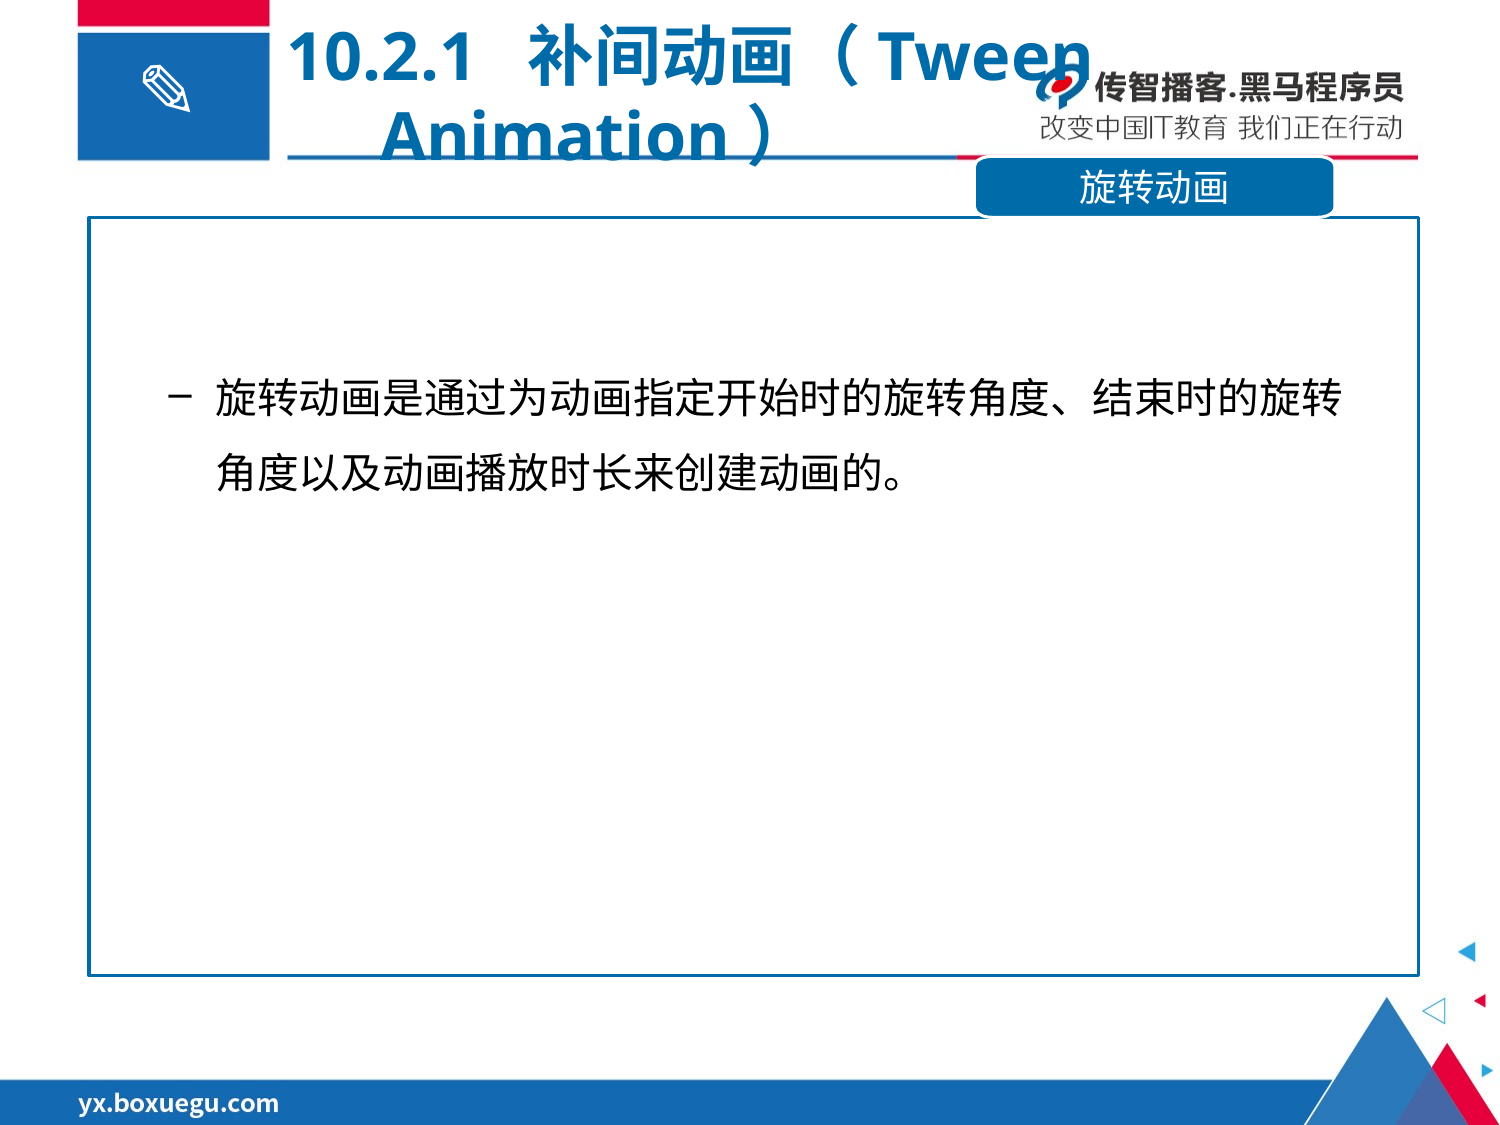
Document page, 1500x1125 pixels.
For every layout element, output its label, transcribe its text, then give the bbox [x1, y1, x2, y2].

text_box [89, 217, 1419, 976]
text_box [41, 151, 1010, 244]
picture [0, 0, 1500, 1125]
text_box 10.2.1 补间动画（Tween Animation） [271, 30, 1483, 157]
text_box 旋转动画是通过为动画指定开始时的旋转角度、结束时的旋转角度以及动画播放时长来创建动画的。 [78, 339, 1388, 516]
text_box 旋转动画 [1010, 157, 1337, 219]
